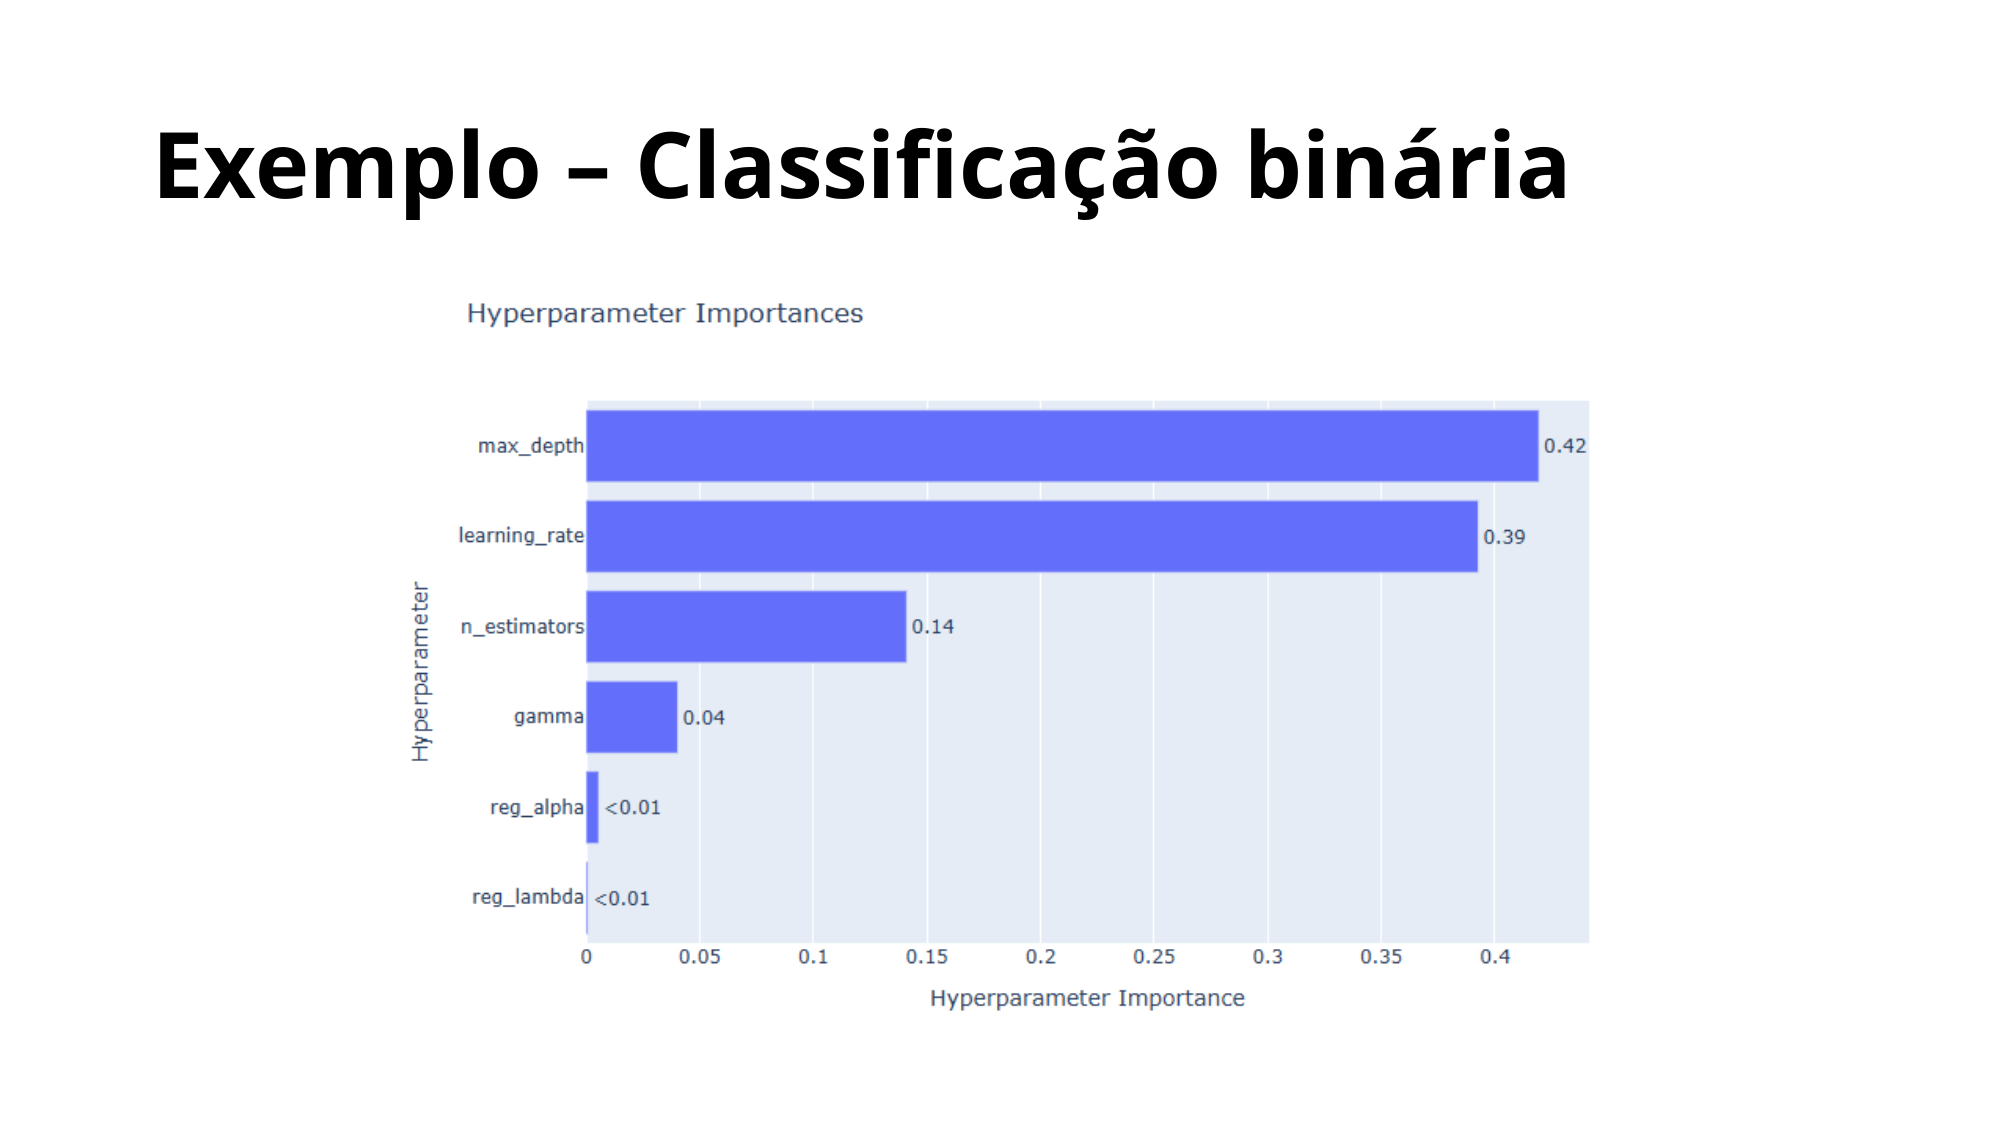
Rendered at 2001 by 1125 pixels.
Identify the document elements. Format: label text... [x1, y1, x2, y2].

title Exemplo – Classificação binária [137, 59, 1863, 278]
picture [398, 299, 1602, 1014]
